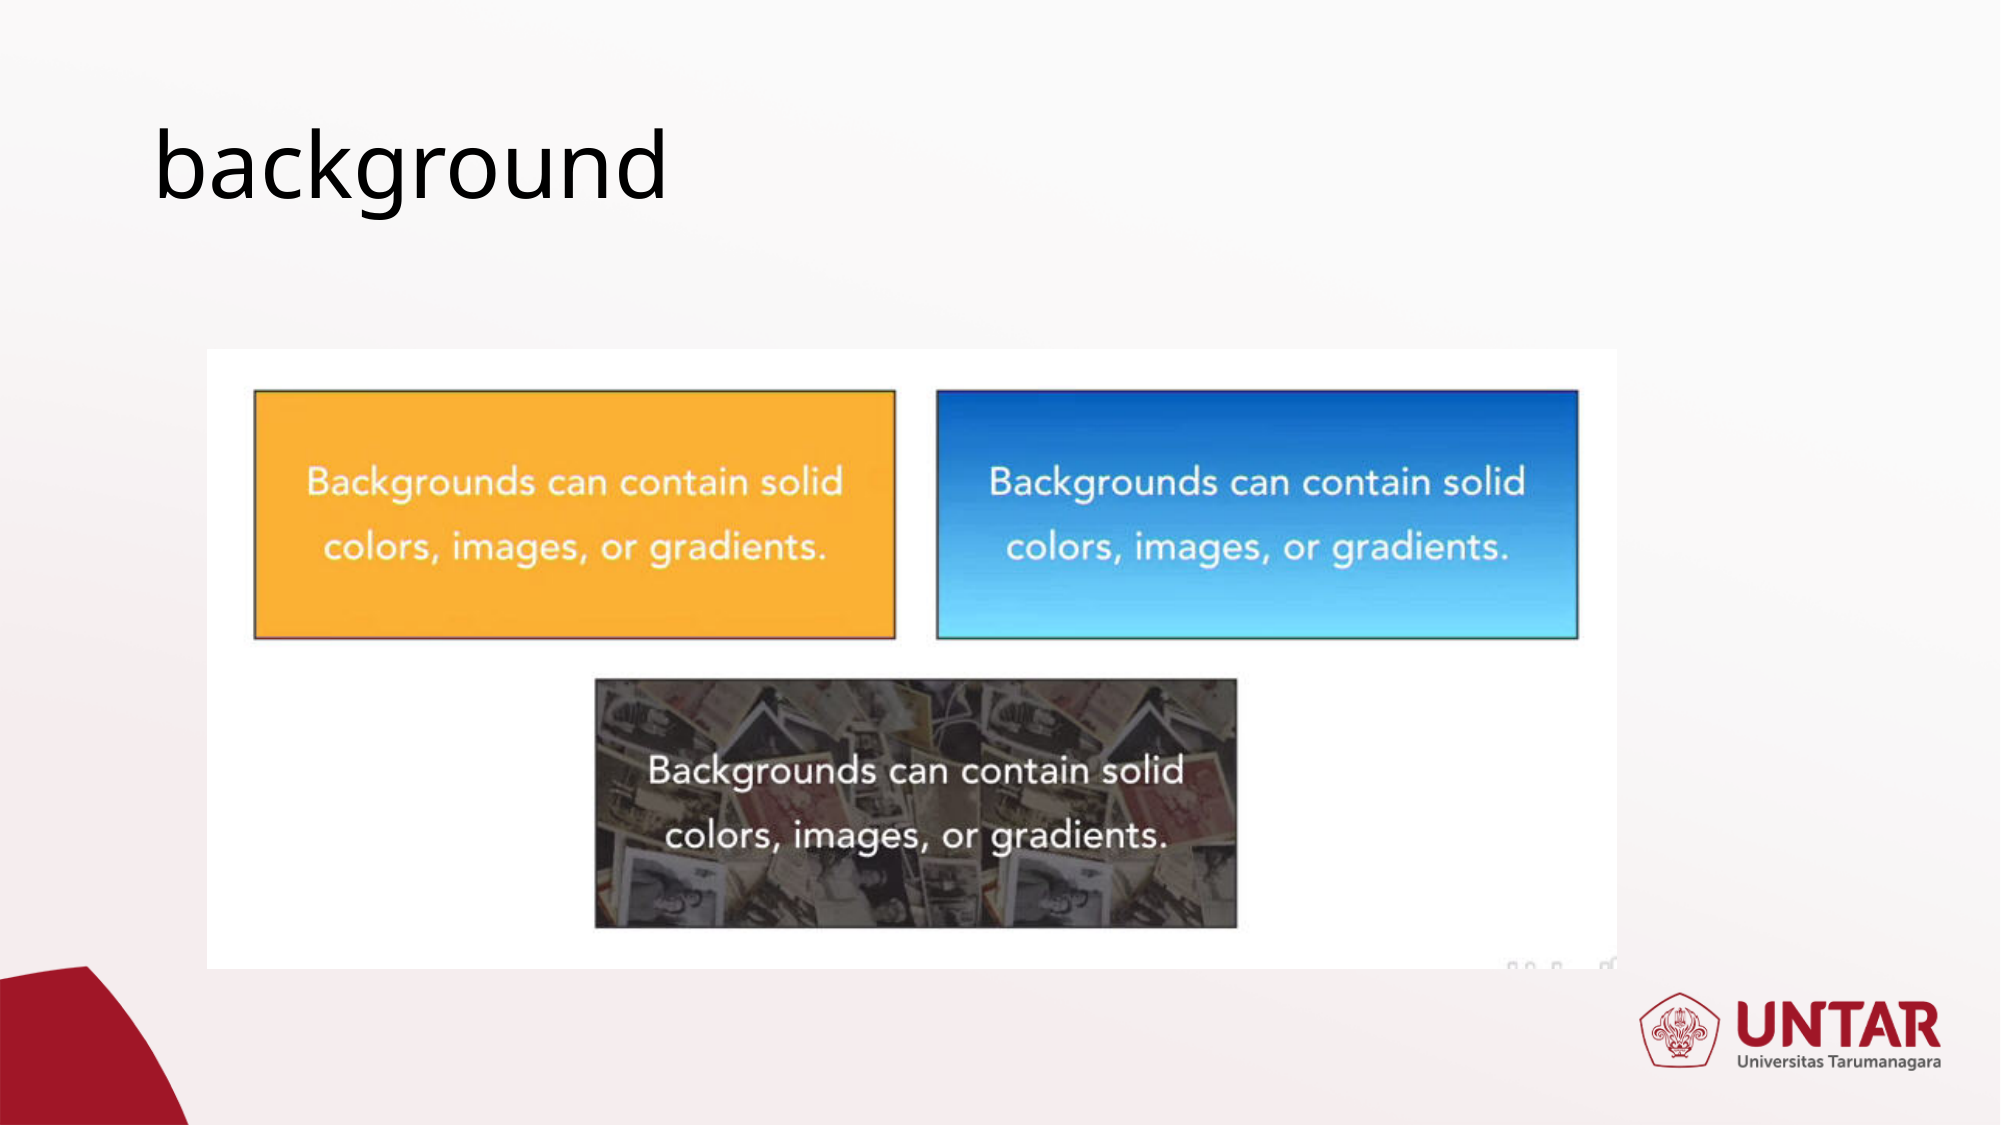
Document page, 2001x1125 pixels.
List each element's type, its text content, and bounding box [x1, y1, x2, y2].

picture [0, 0, 2001, 1125]
title background [137, 59, 1863, 278]
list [206, 349, 1618, 969]
